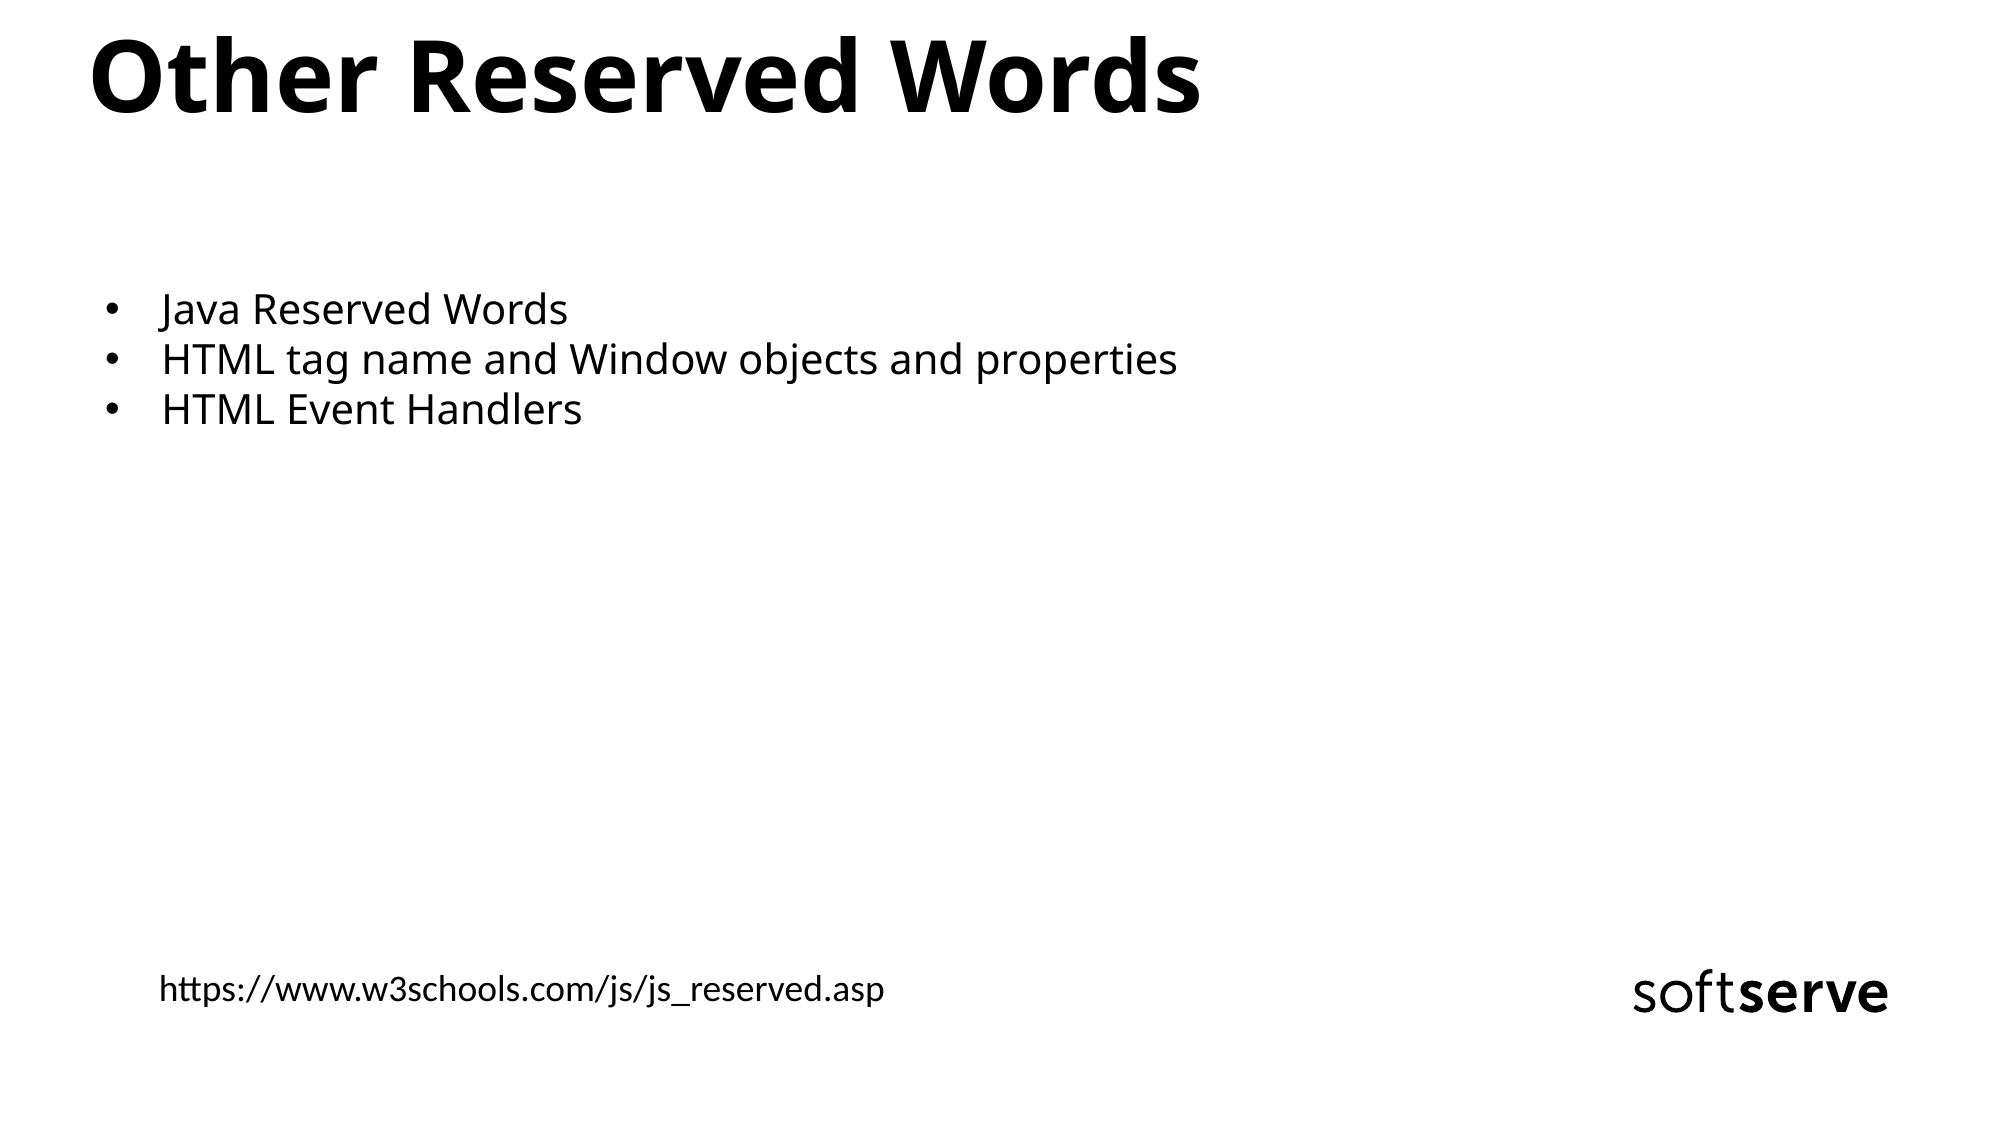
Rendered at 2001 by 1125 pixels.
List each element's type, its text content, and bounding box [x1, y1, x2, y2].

text_box Java Reserved Words HTML tag name and Window objects and properties HTML Event Handlers [90, 275, 1933, 486]
text_box https://www.w3schools.com/js/js_reserved.asp [144, 956, 901, 1017]
list Other Reserved Words [87, 19, 1610, 144]
